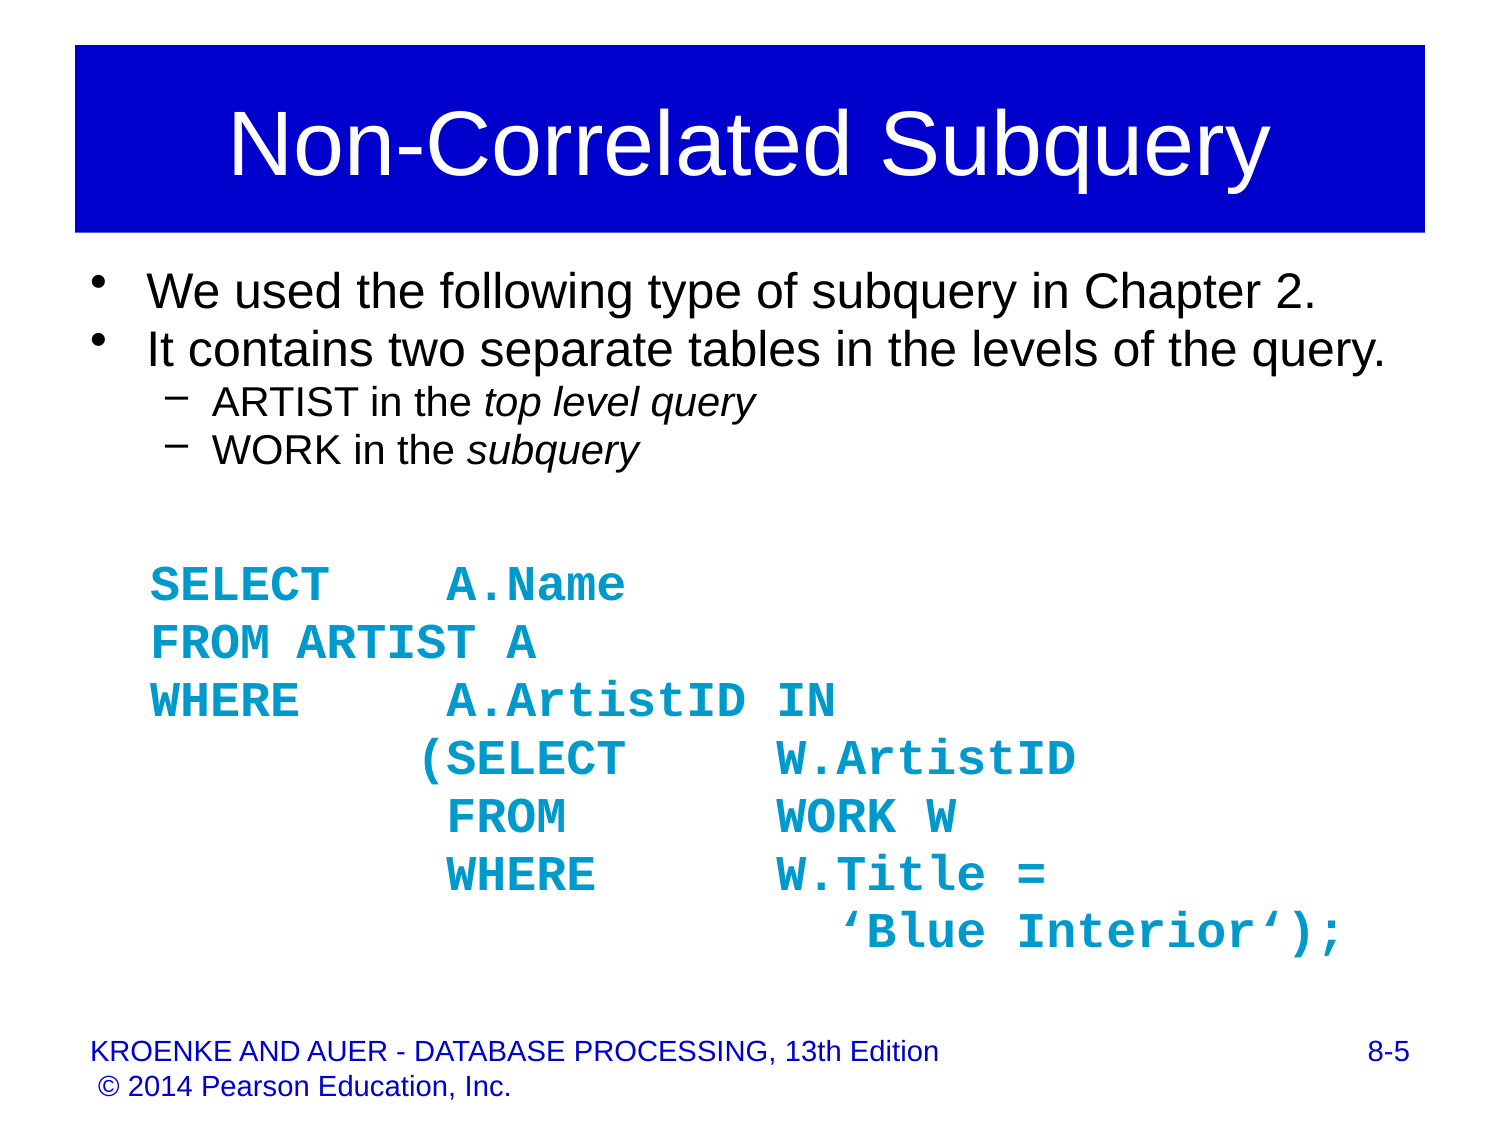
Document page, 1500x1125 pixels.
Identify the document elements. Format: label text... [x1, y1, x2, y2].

footer KROENKE AND AUER - DATABASE PROCESSING, 13th Edition © 2014 Pearson Education, Inc. [74, 1024, 963, 1104]
title Non-Correlated Subquery [75, 45, 1425, 233]
slide_number 8-5 [1074, 1024, 1426, 1103]
list We used the following type of subquery in Chapter 2. It contains two separate tables in the levels of the query. ARTIST in the top level query WORK in the subquery SELECT A.Name FROM ARTIST A WHERE A.ArtistID IN (SELECT W.ArtistID FROM WORK W WHERE W.Title = ‘Blue Interior‘); [75, 262, 1425, 975]
